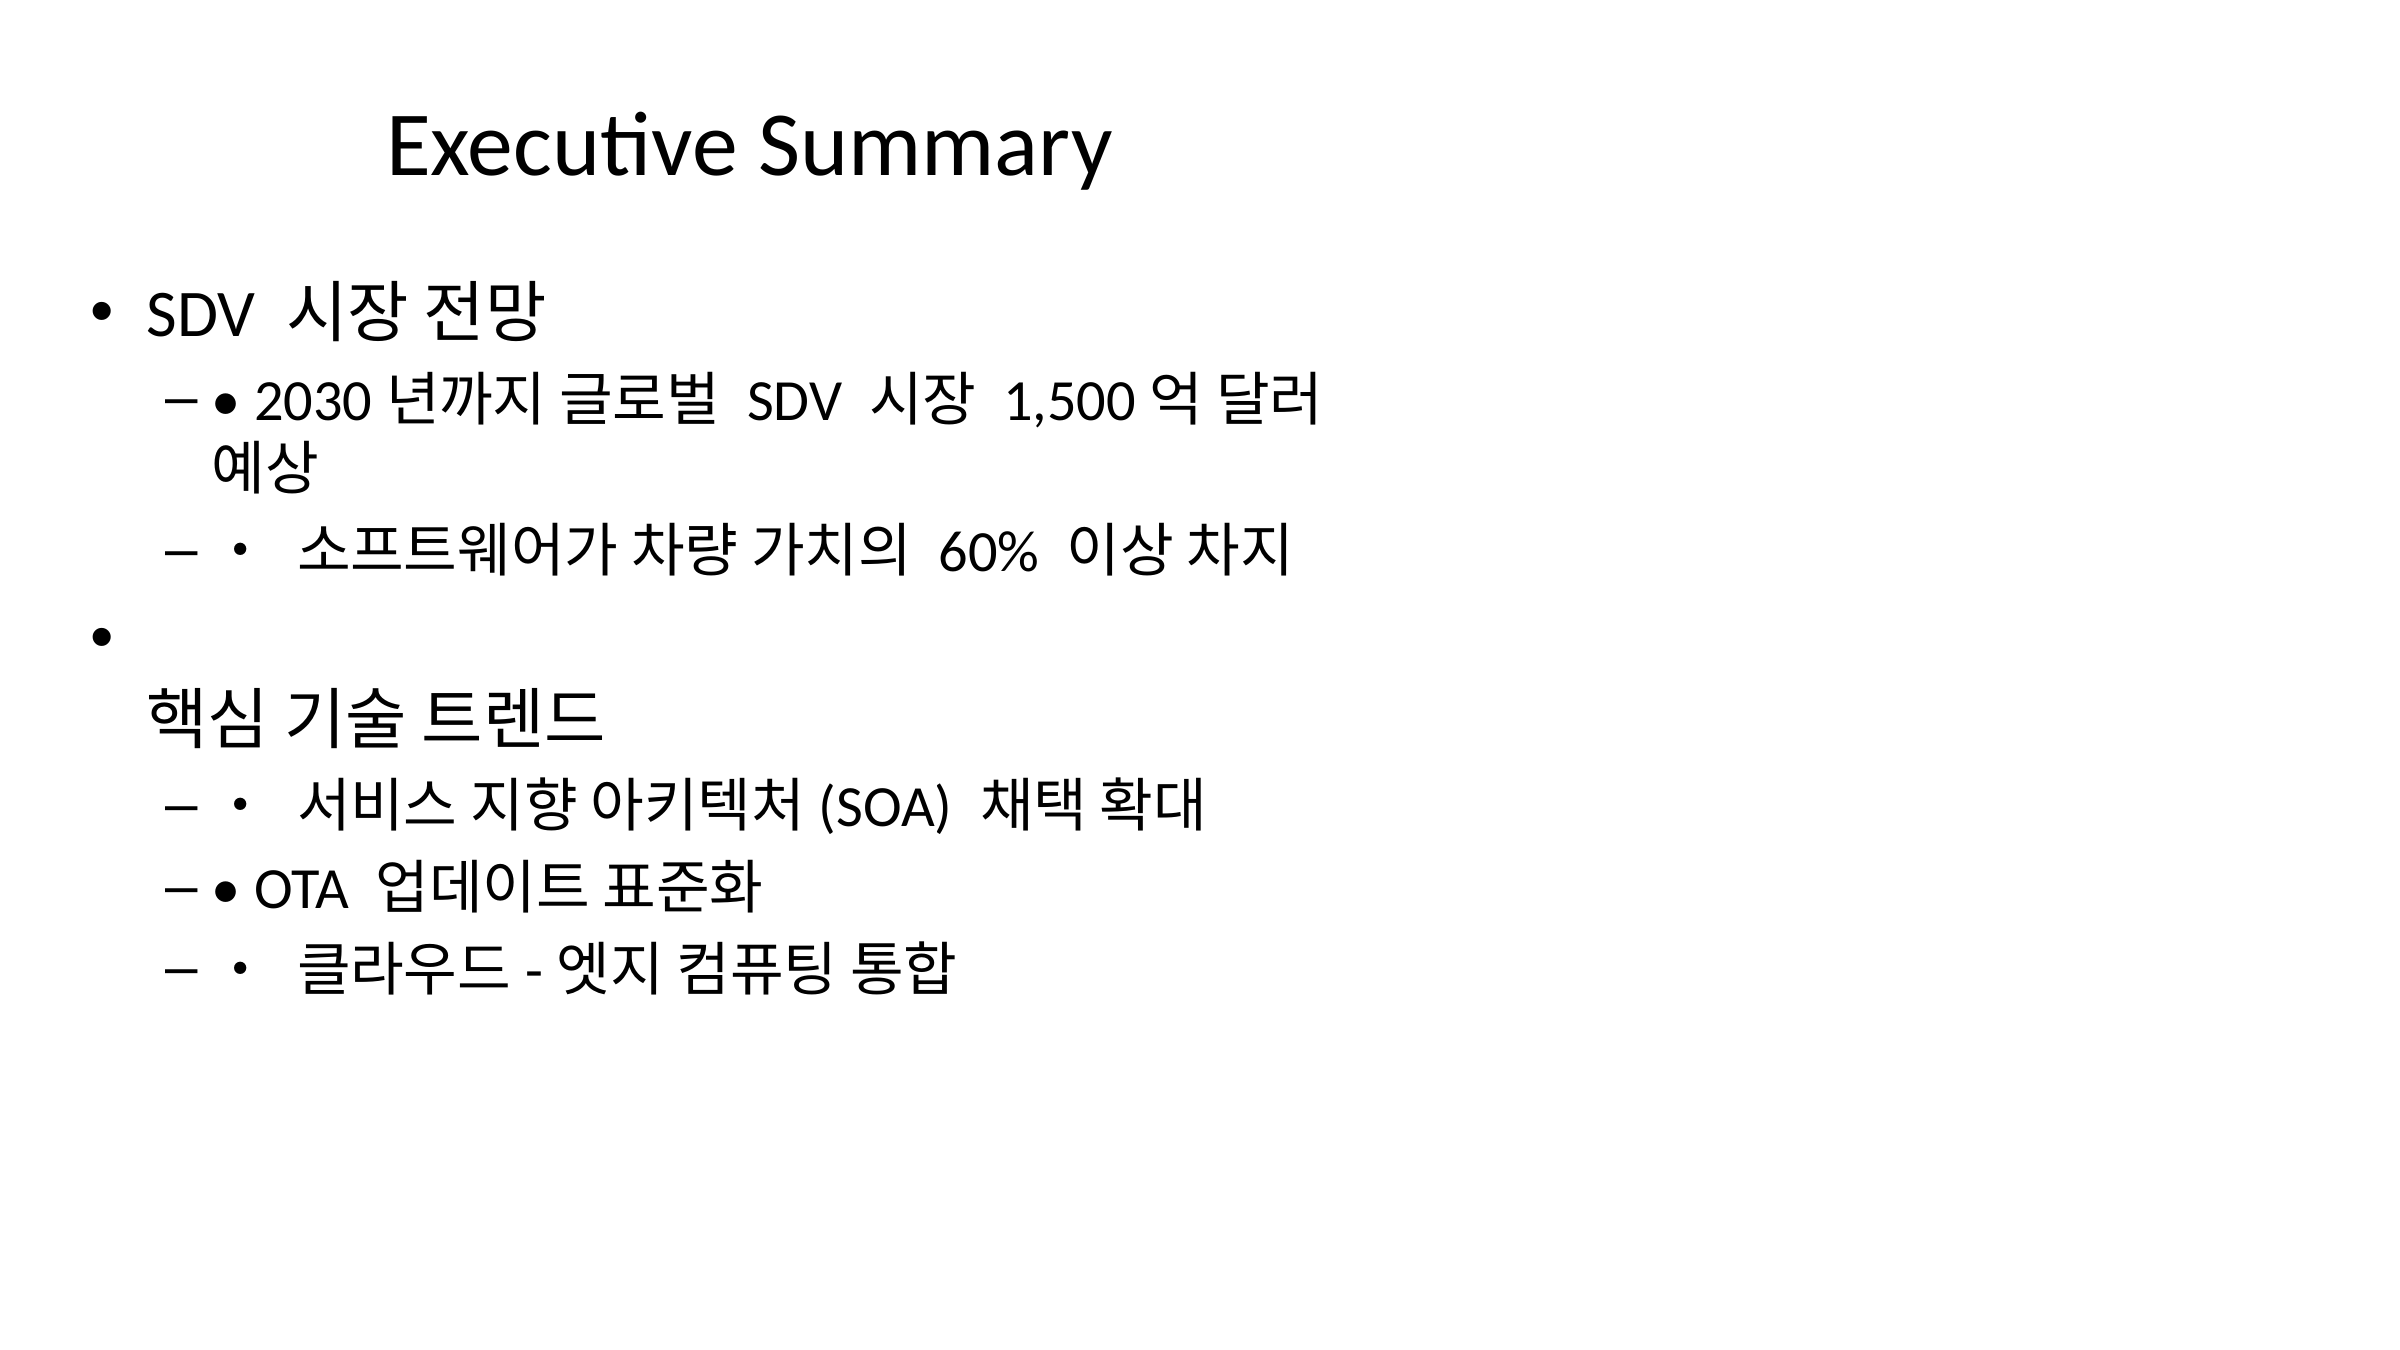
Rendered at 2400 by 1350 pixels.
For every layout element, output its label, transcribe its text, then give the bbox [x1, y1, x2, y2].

title Executive Summary [75, 45, 1425, 233]
list SDV 시장 전망 • 2030년까지 글로벌 SDV 시장 1,500억 달러 예상 • 소프트웨어가 차량 가치의 60% 이상 차지 핵심 기술 트렌드 • 서비스 지향 아키텍처(SOA) 채택 확대 • OTA 업데이트 표준화 • 클라우드-엣지 컴퓨팅 통합 [75, 262, 1425, 1005]
